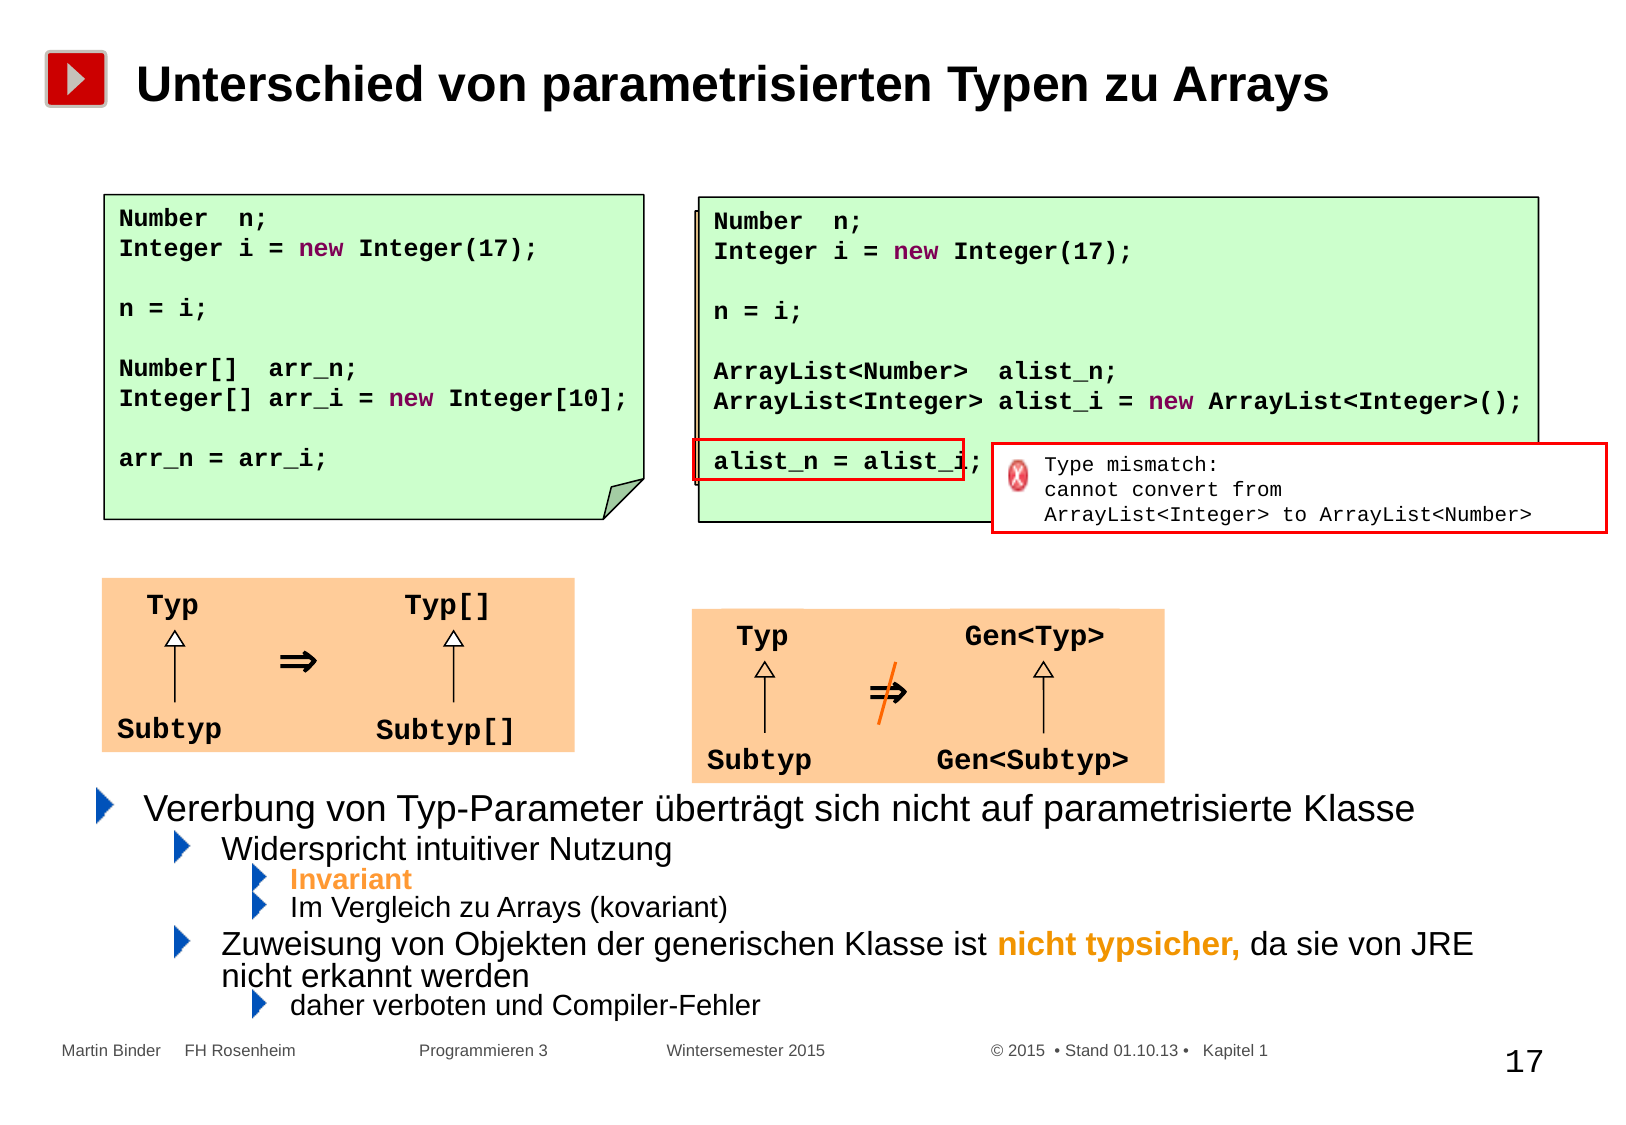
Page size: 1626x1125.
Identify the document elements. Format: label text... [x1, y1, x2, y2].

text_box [691, 608, 1165, 784]
picture [174, 829, 194, 865]
list Vererbung von Typ-Parameter überträgt sich nicht auf parametrisierte Klasse Widerspricht intuitiver Nutzung Invariant Im Vergleich zu Arrays (kovariant) Zuweisung von Objekten der generischen Klasse ist nicht typsicher, da sie von JRE nicht erkannt werden daher verboten und Compiler-Fehler [80, 784, 1544, 1032]
picture [174, 924, 194, 960]
text_box Number n; Integer i = new Integer(17); n = i; ArrayList<Number> alist_n; ArrayList<Integer> alist_i = new ArrayList<Integer>(); alist_n = alist_i; [698, 197, 1539, 522]
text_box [101, 577, 575, 754]
picture [252, 862, 270, 921]
title Unterschied von parametrisierten Typen zu Arrays [120, 42, 1401, 181]
text_box [693, 439, 964, 480]
text_box Number n; Integer i = new Integer(17); n = i; Number[] arr_n; Integer[] arr_i = new Integer[10]; arr_n = arr_i; [104, 194, 644, 520]
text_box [991, 442, 1607, 535]
picture [96, 786, 118, 826]
picture [252, 988, 270, 1020]
footer Martin Binder FH Rosenheim Programmieren 3 Wintersemester 2015 © 2015 • Stand 01.10.13 • Kapitel 1 [46, 1032, 1587, 1068]
